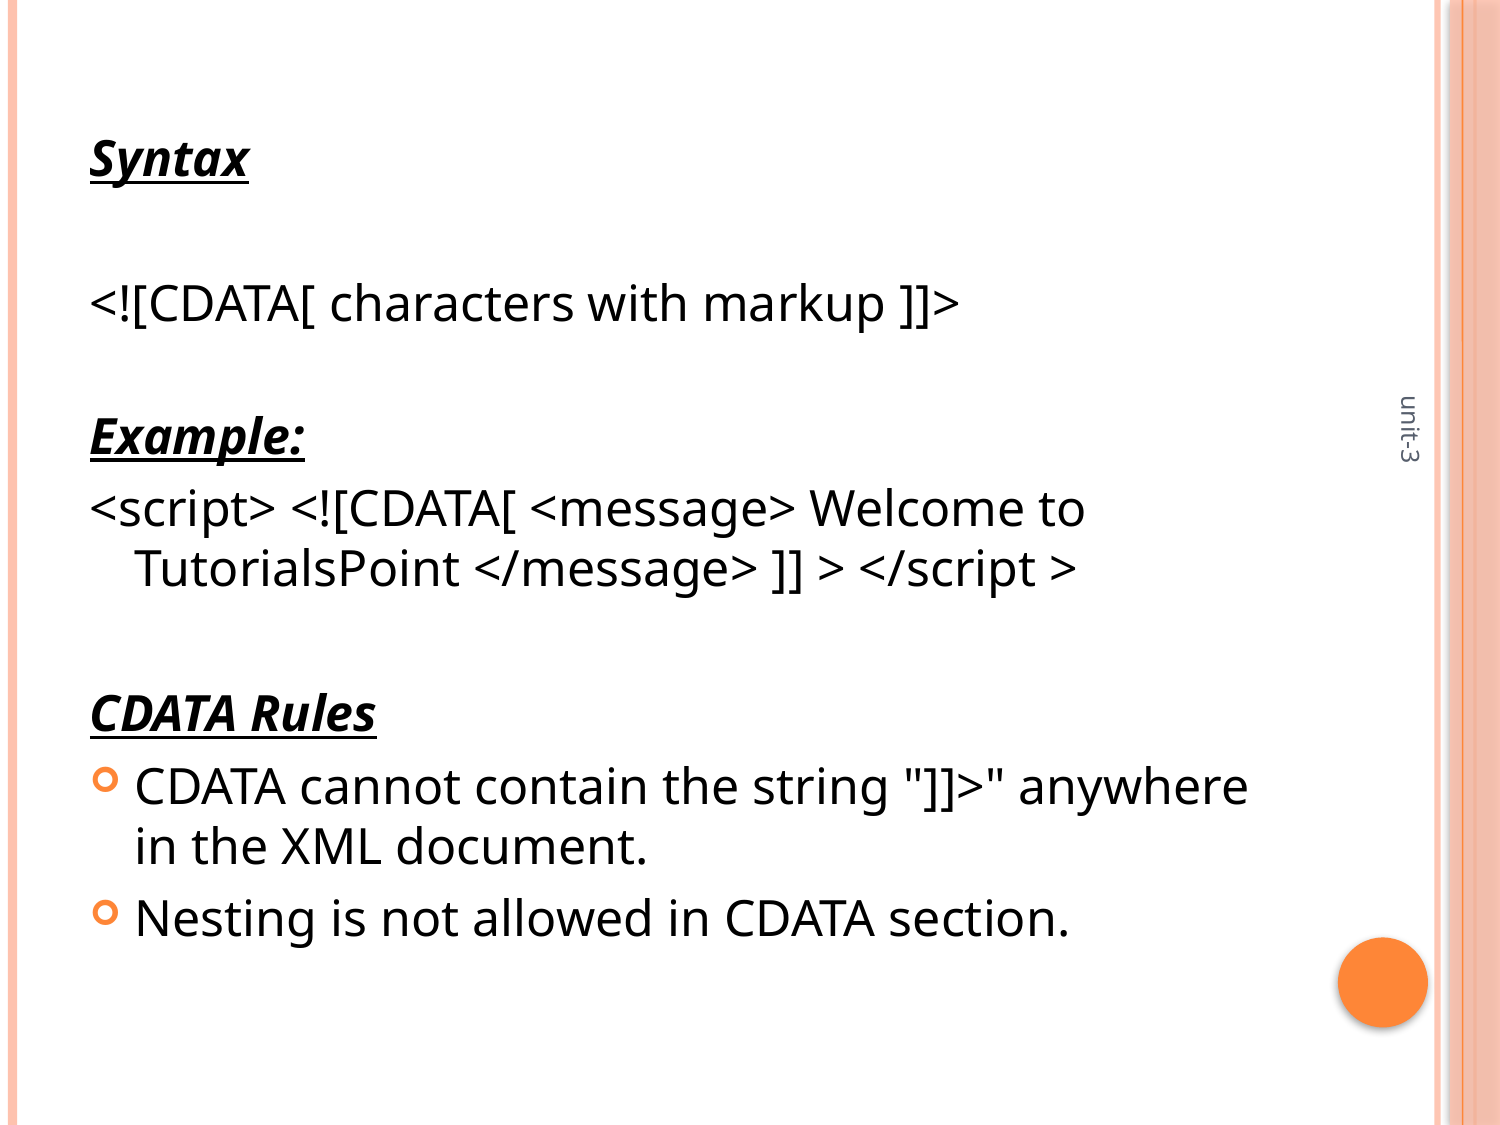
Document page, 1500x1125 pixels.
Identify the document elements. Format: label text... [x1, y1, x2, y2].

footer unit-3 [1379, 380, 1440, 906]
list Syntax <![CDATA[ characters with markup ]]> Example: <script> <![CDATA[ <message> Welcome to TutorialsPoint </message> ]] > </script > CDATA Rules CDATA cannot contain the string "]]>" anywhere in the XML document. Nesting is not allowed in CDATA section. [75, 46, 1300, 1062]
